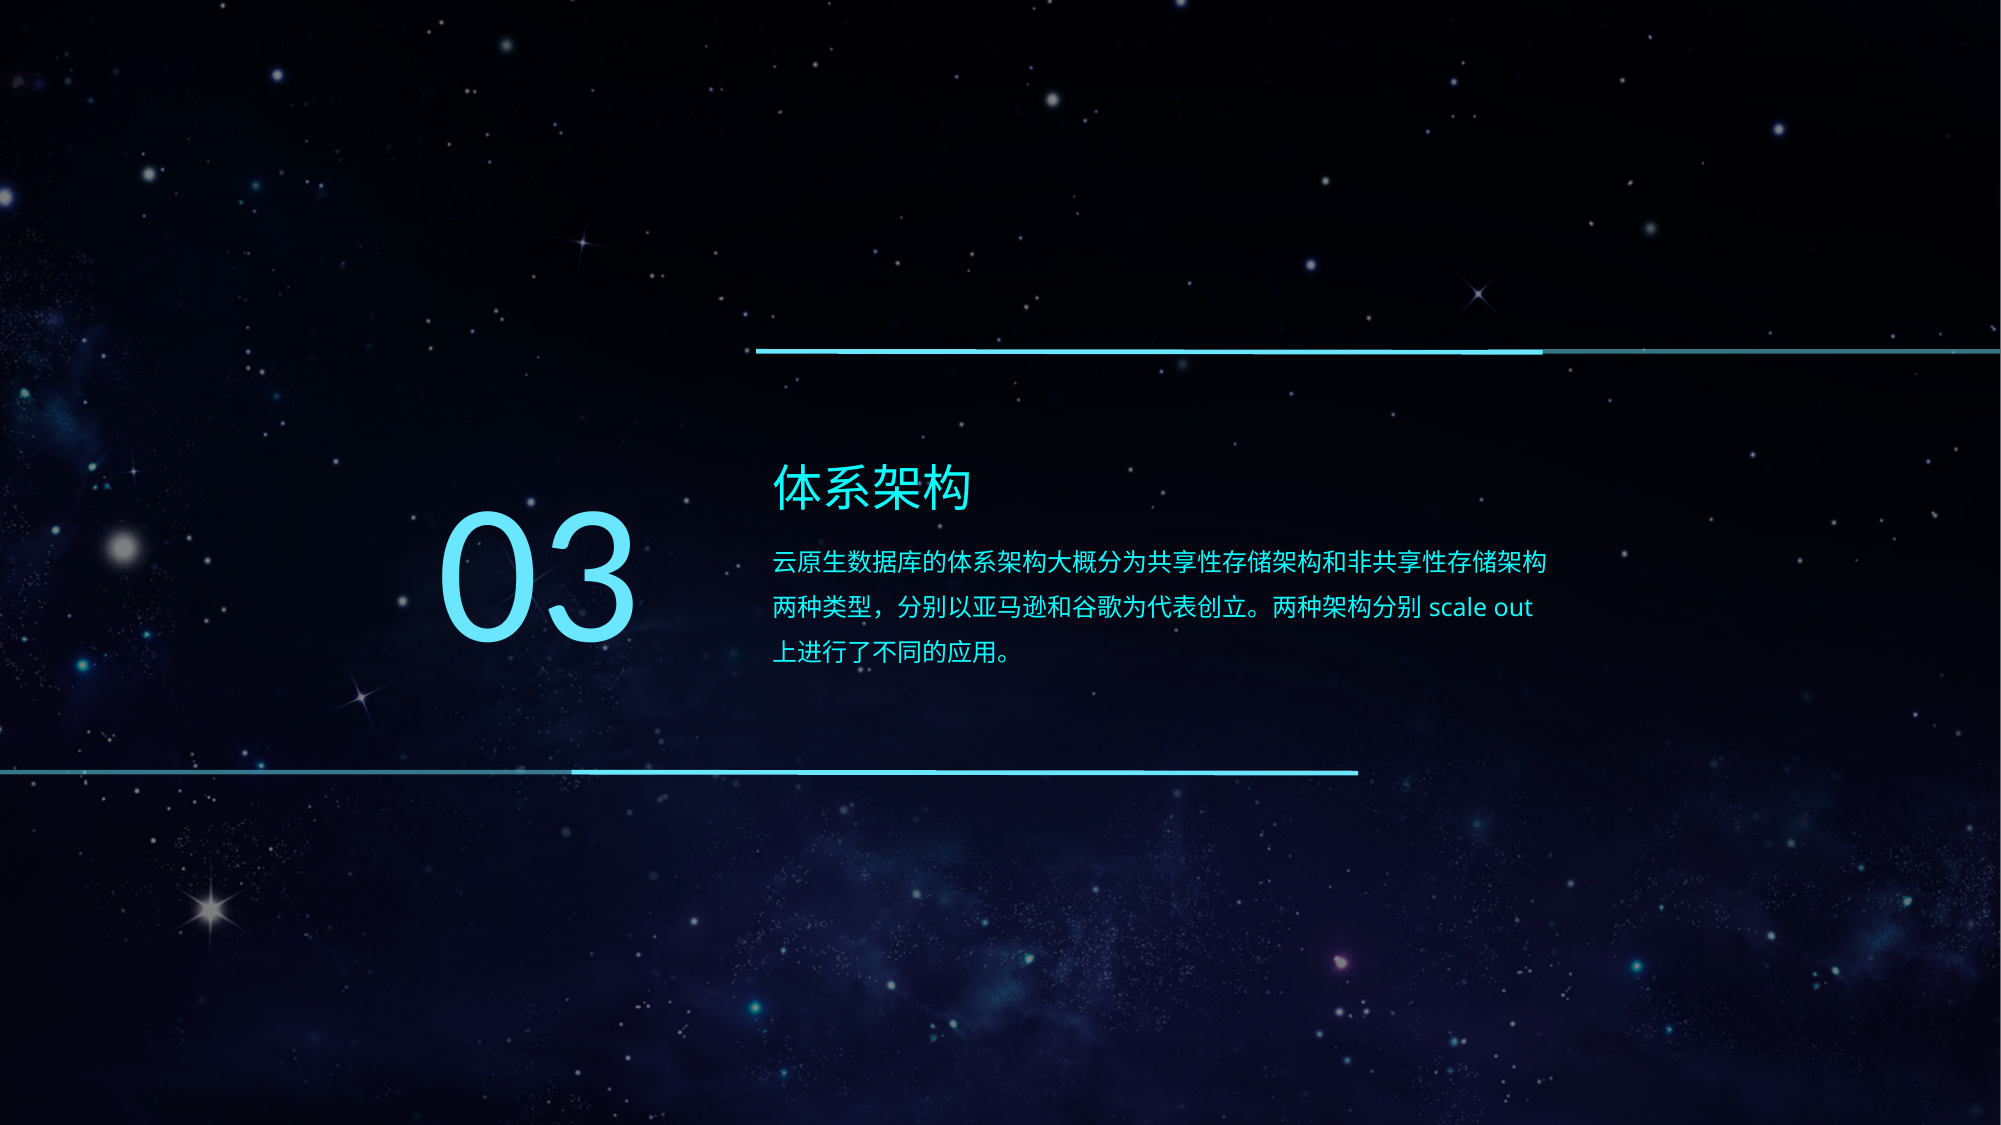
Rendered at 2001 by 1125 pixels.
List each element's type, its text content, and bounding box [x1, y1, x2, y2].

text_box 云原生数据库的体系架构大概分为共享性存储架构和非共享性存储架构两种类型，分别以亚马逊和谷歌为代表创立。两种架构分别scale out上进行了不同的应用。 [757, 524, 1579, 674]
text_box 体系架构 [758, 448, 1371, 524]
picture [0, 0, 2001, 1125]
text_box 03 [407, 433, 656, 689]
